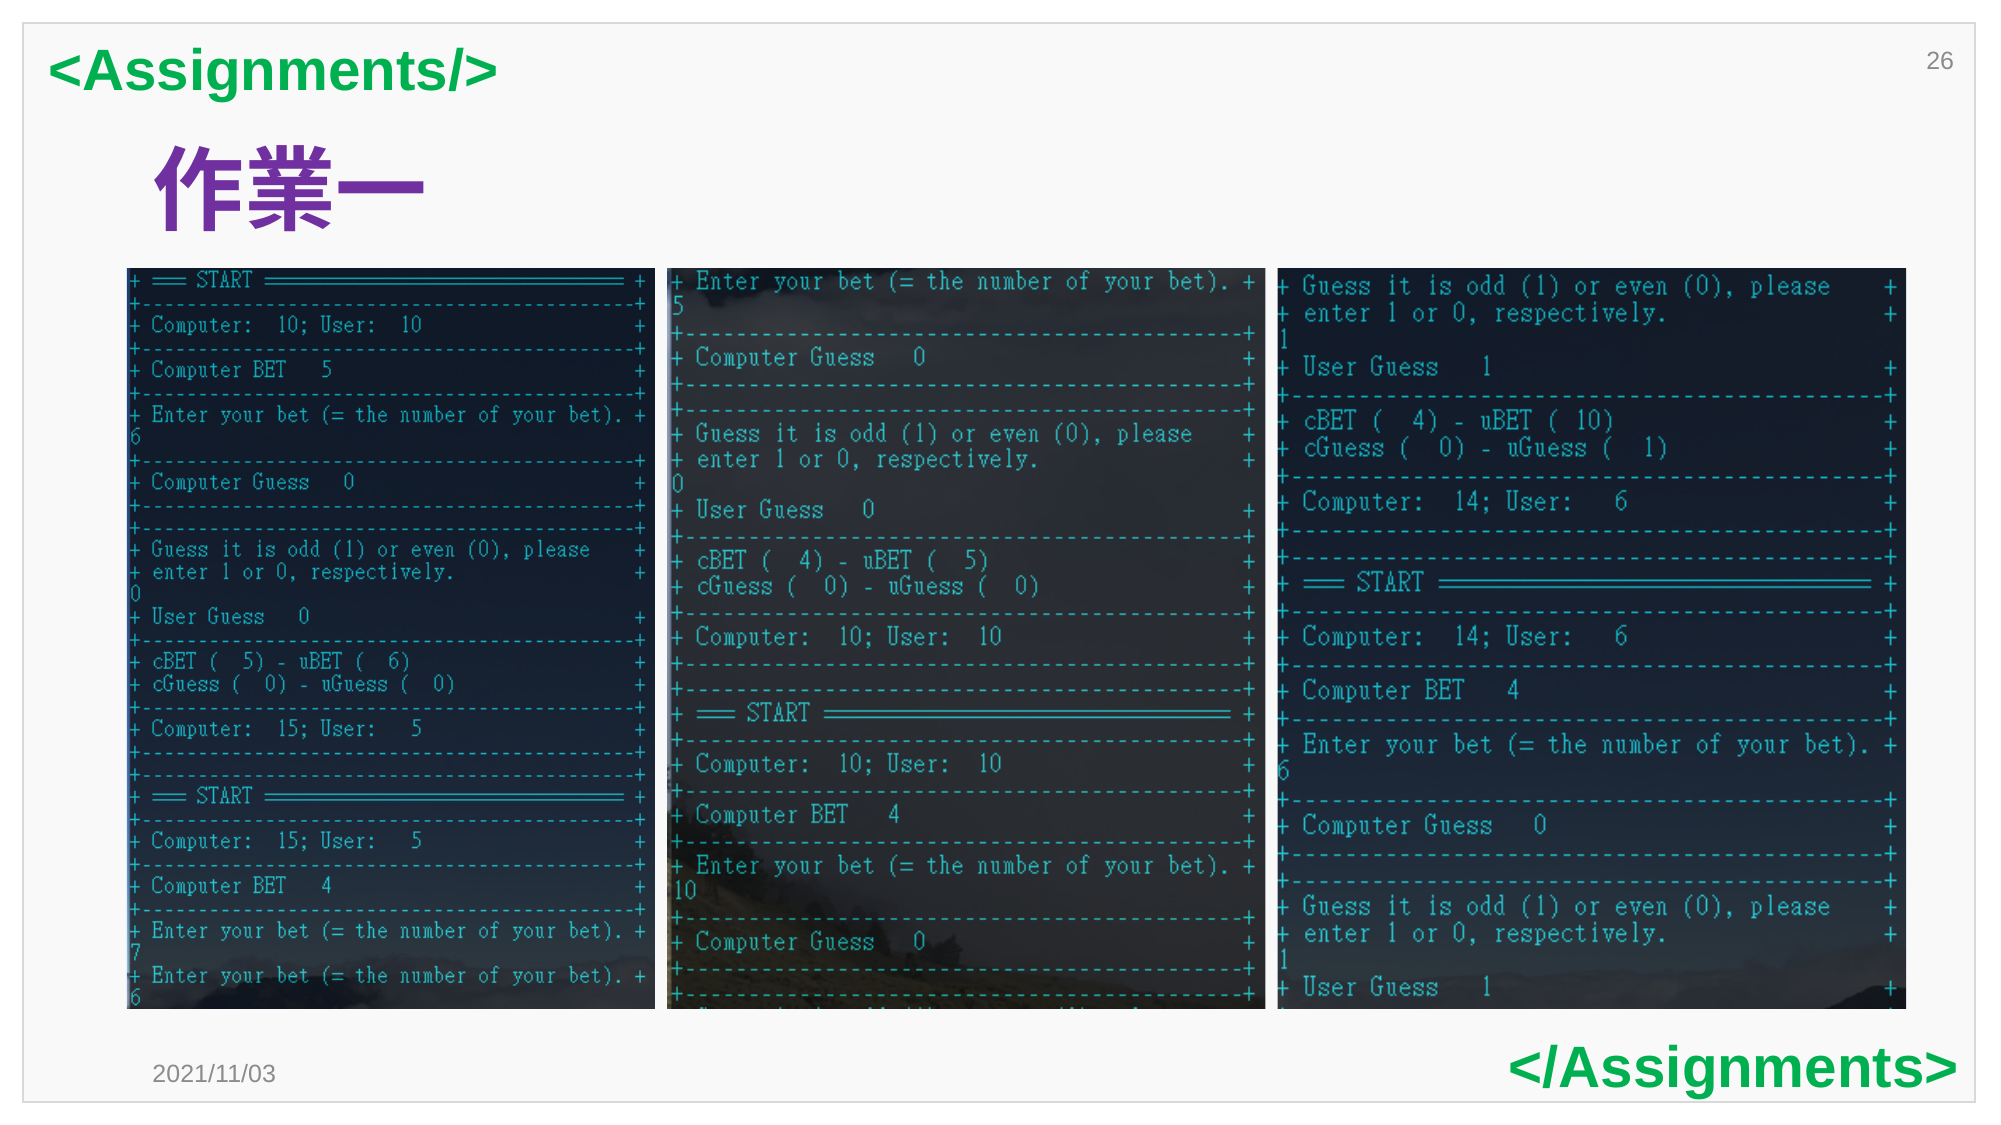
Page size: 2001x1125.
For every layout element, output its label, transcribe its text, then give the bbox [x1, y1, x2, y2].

slide_number 26 [1906, 29, 1970, 90]
text_box <Assignments/> [33, 24, 514, 110]
text_box </Assignments> [1493, 1021, 1974, 1106]
title 作業一 [137, 110, 1749, 278]
picture [666, 268, 1266, 1009]
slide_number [137, 1042, 297, 1103]
picture [126, 268, 655, 1009]
picture [1277, 268, 1907, 1009]
